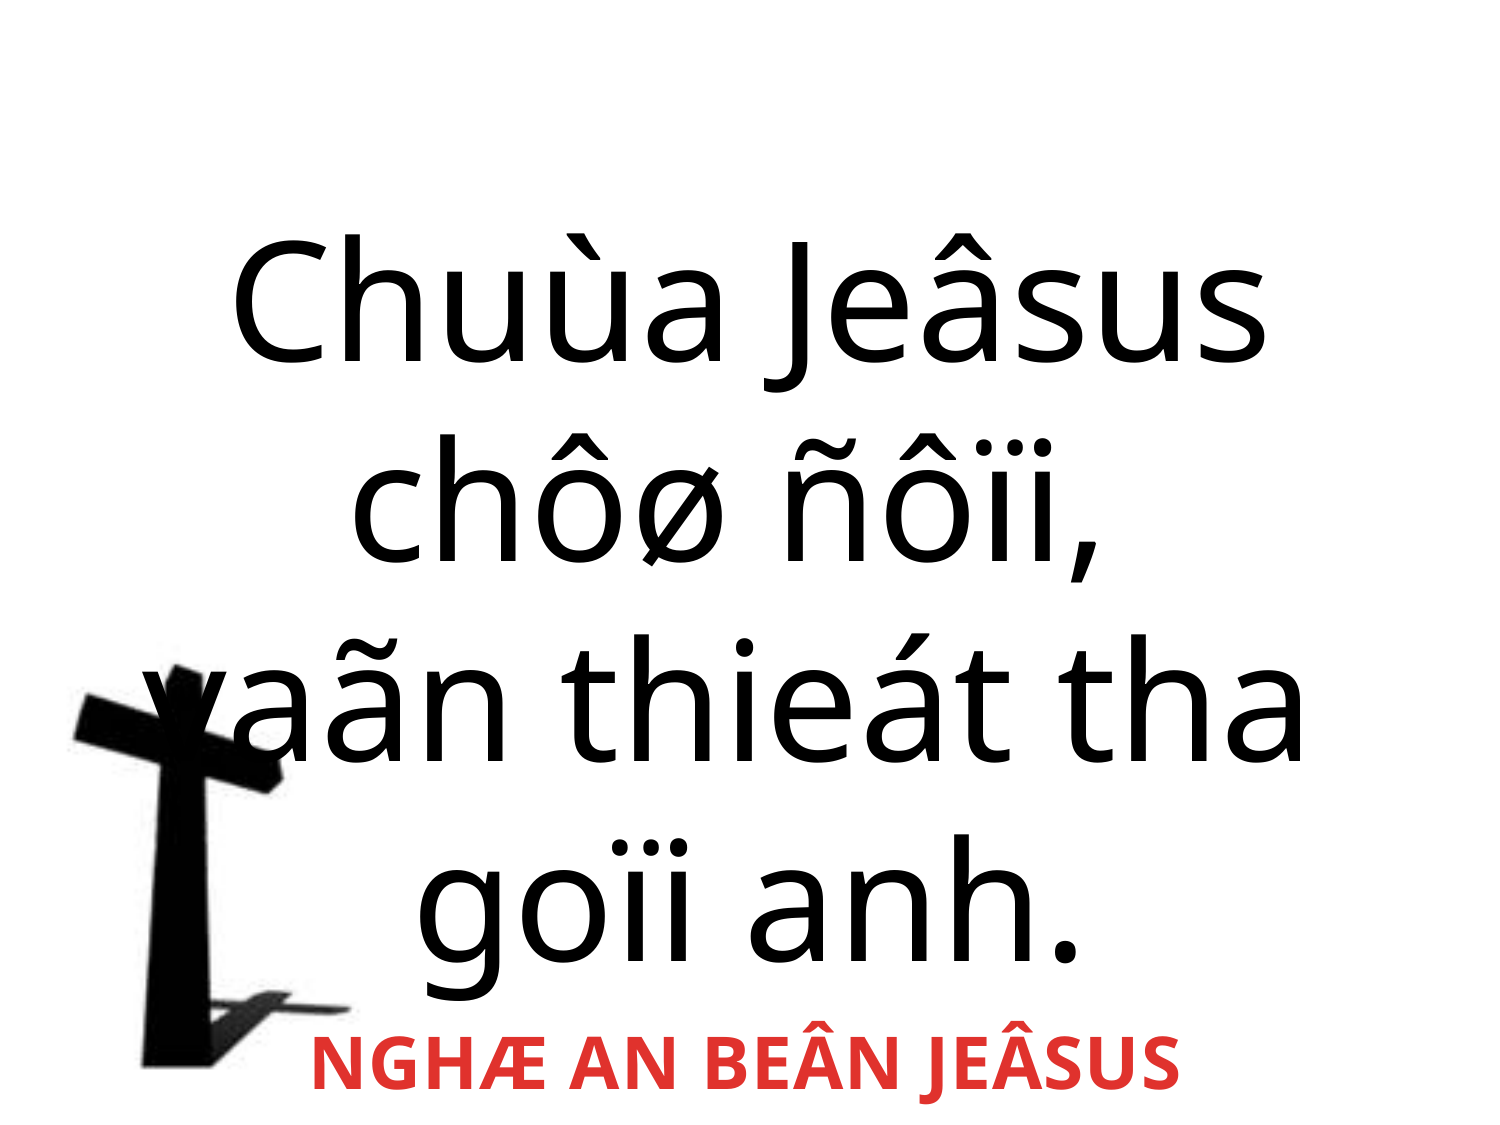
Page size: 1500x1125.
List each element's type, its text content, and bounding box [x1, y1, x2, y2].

picture [1, 813, 425, 1123]
text_box NGHÆ AN BEÂN JEÂSUS [137, 1008, 1354, 1125]
text_box Chuùa Jeâsus chôø ñôïi, vaãn thieát tha goïi anh. [0, 187, 1500, 813]
